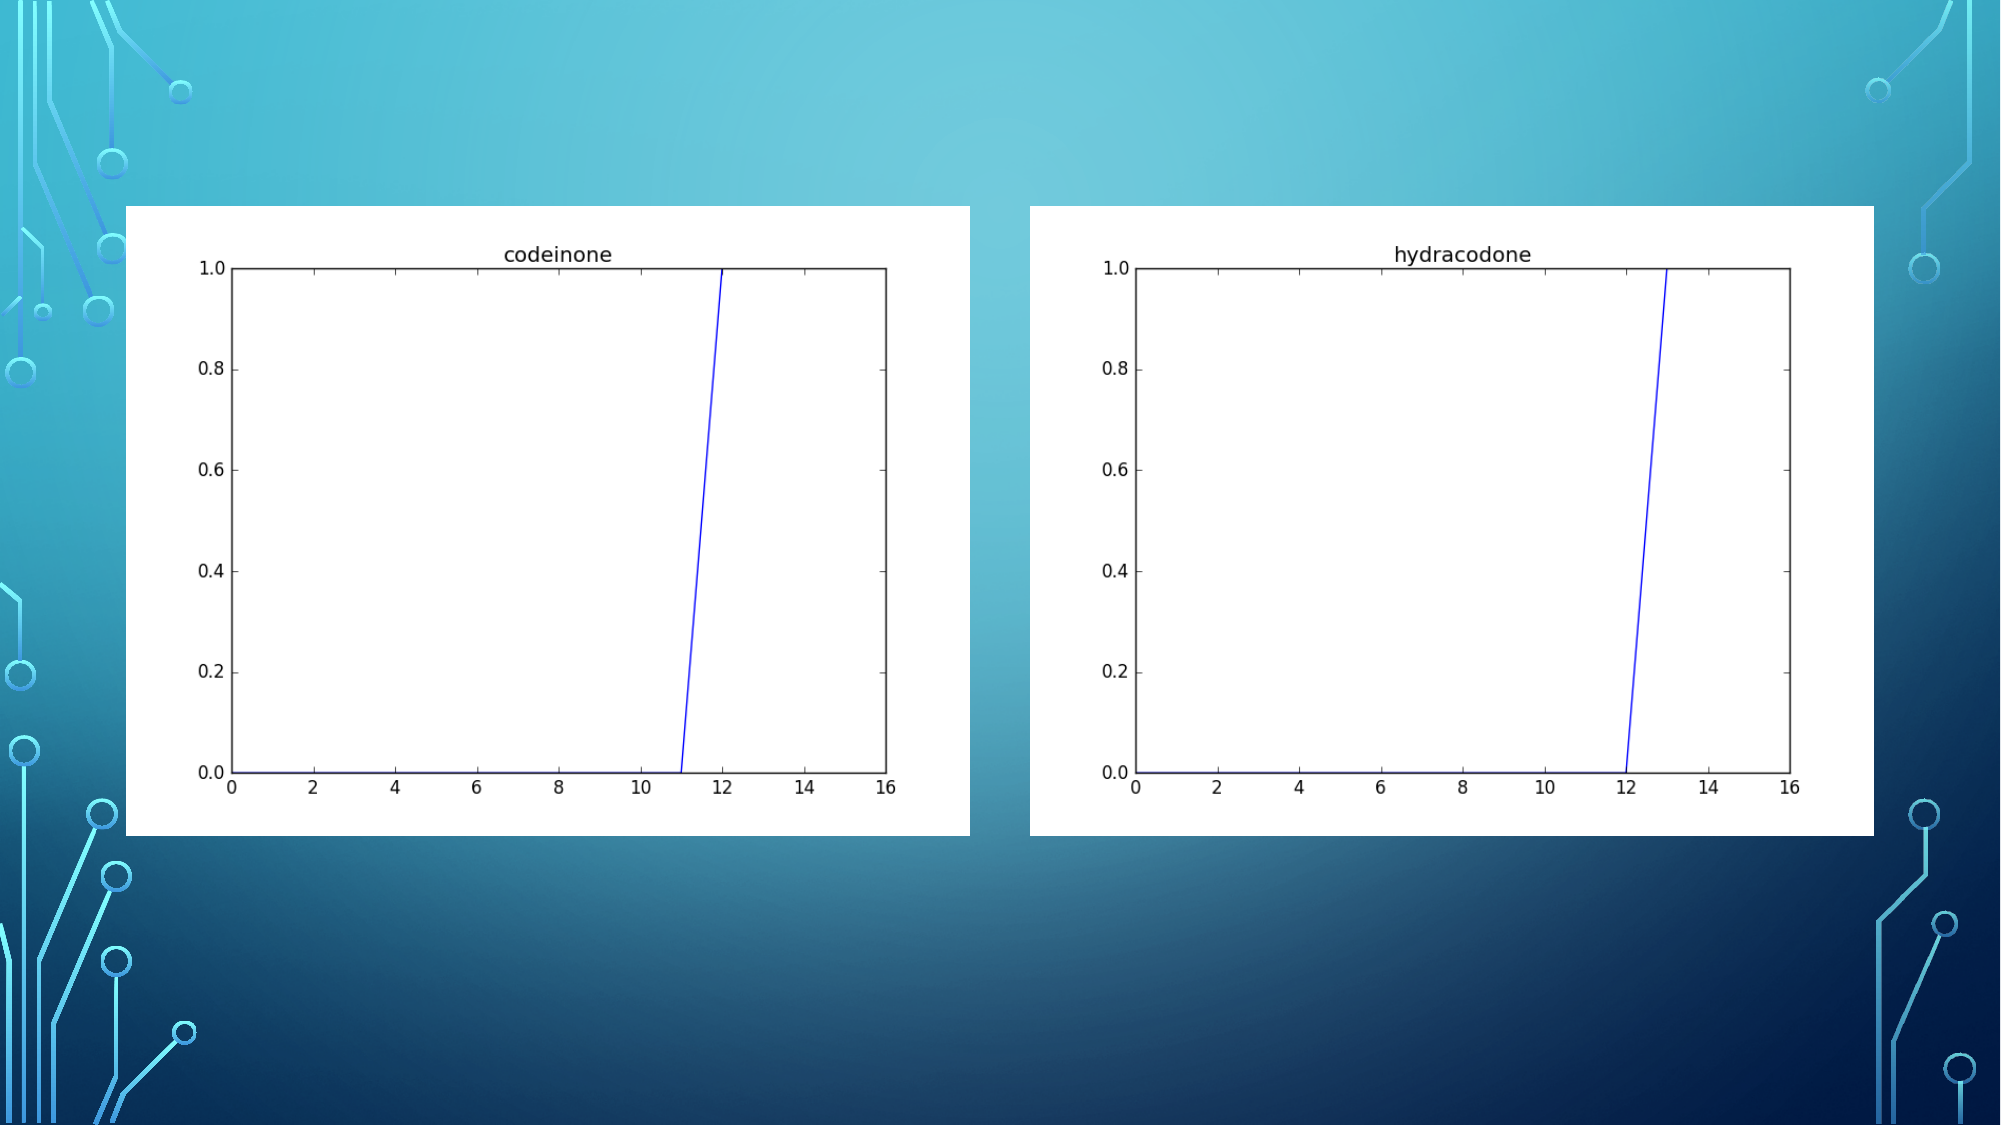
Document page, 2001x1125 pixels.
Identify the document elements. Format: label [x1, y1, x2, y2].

picture [125, 206, 970, 836]
list [1030, 206, 1874, 836]
